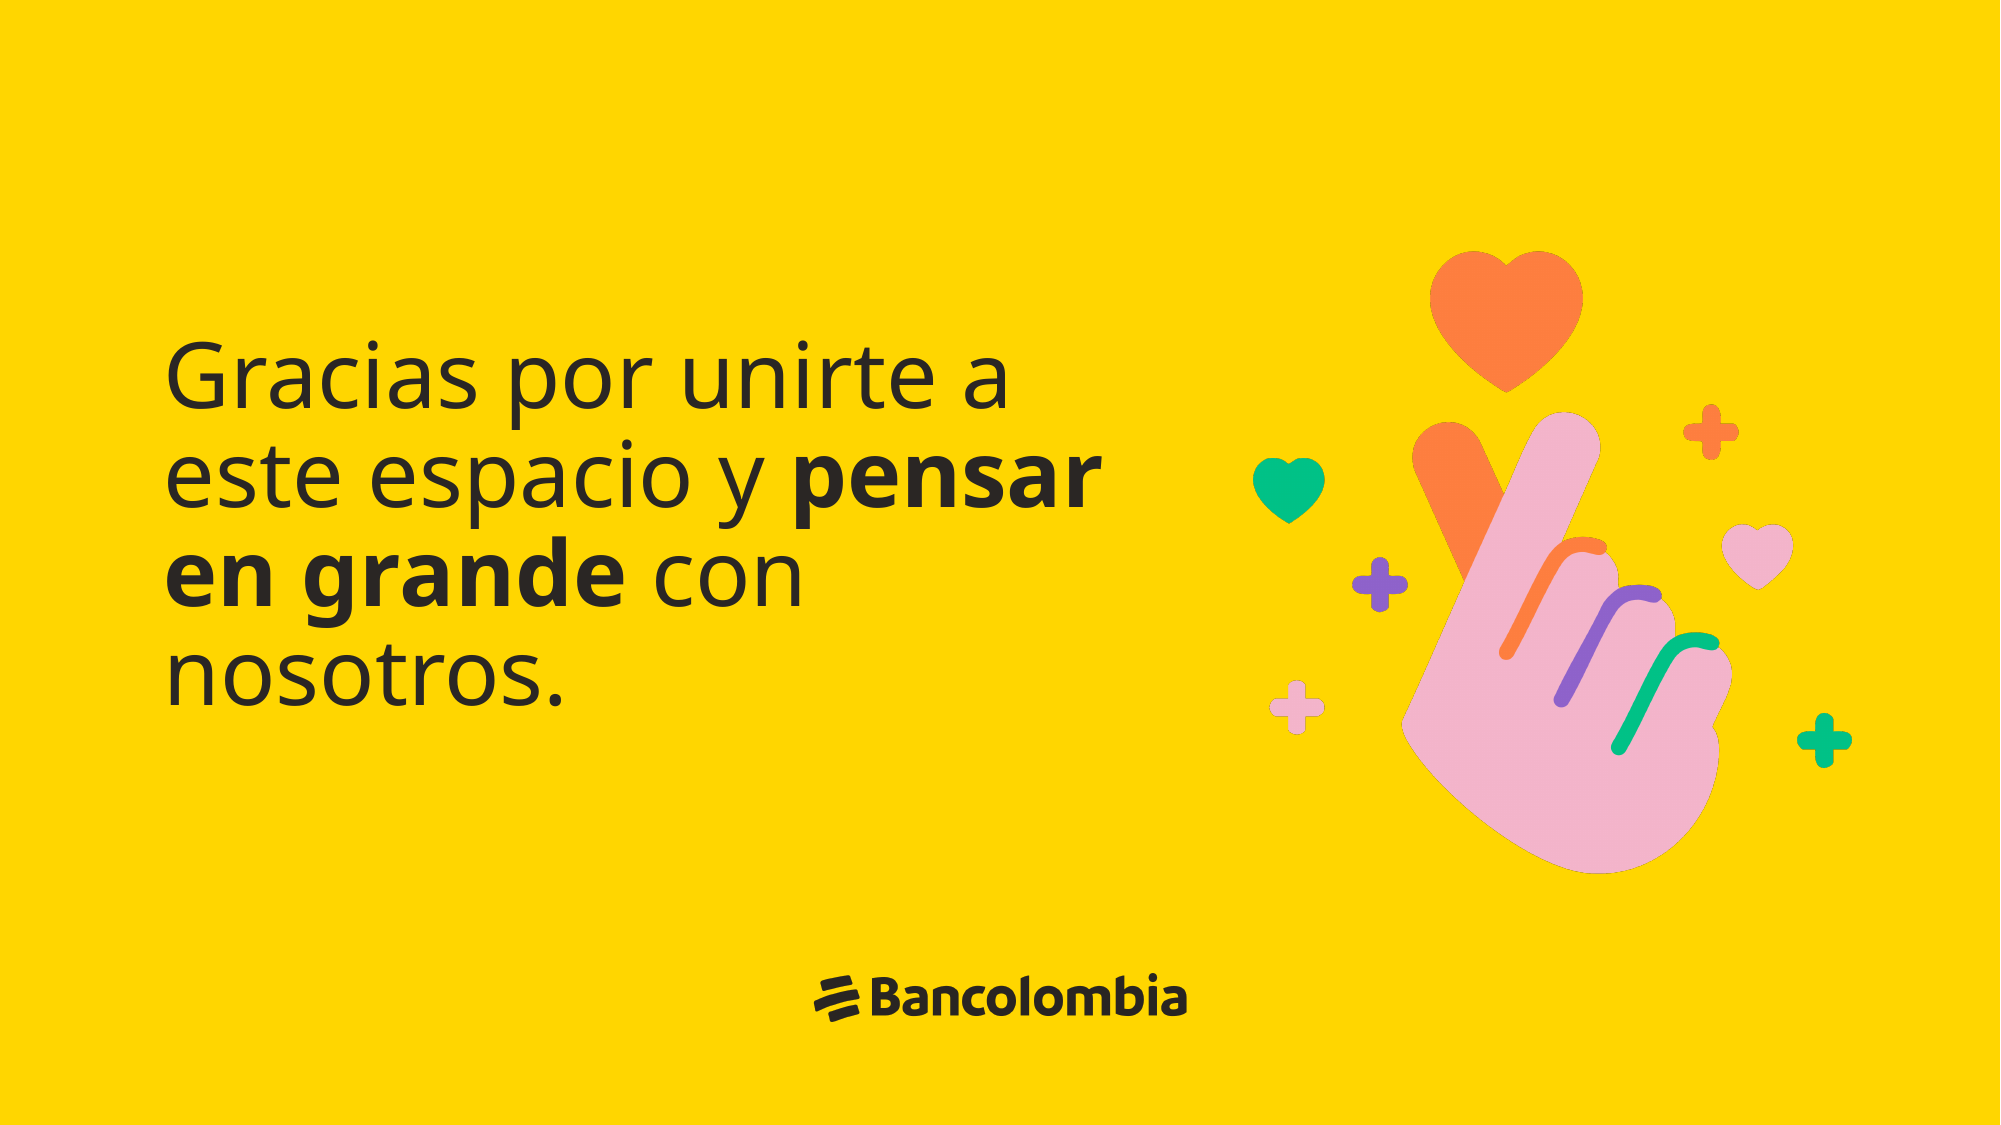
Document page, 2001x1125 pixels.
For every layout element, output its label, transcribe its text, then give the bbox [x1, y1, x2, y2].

picture [1253, 251, 1852, 874]
picture [812, 973, 1188, 1022]
title Gracias por unirte a este espacio y pensar en grande con nosotros. [148, 551, 1180, 733]
